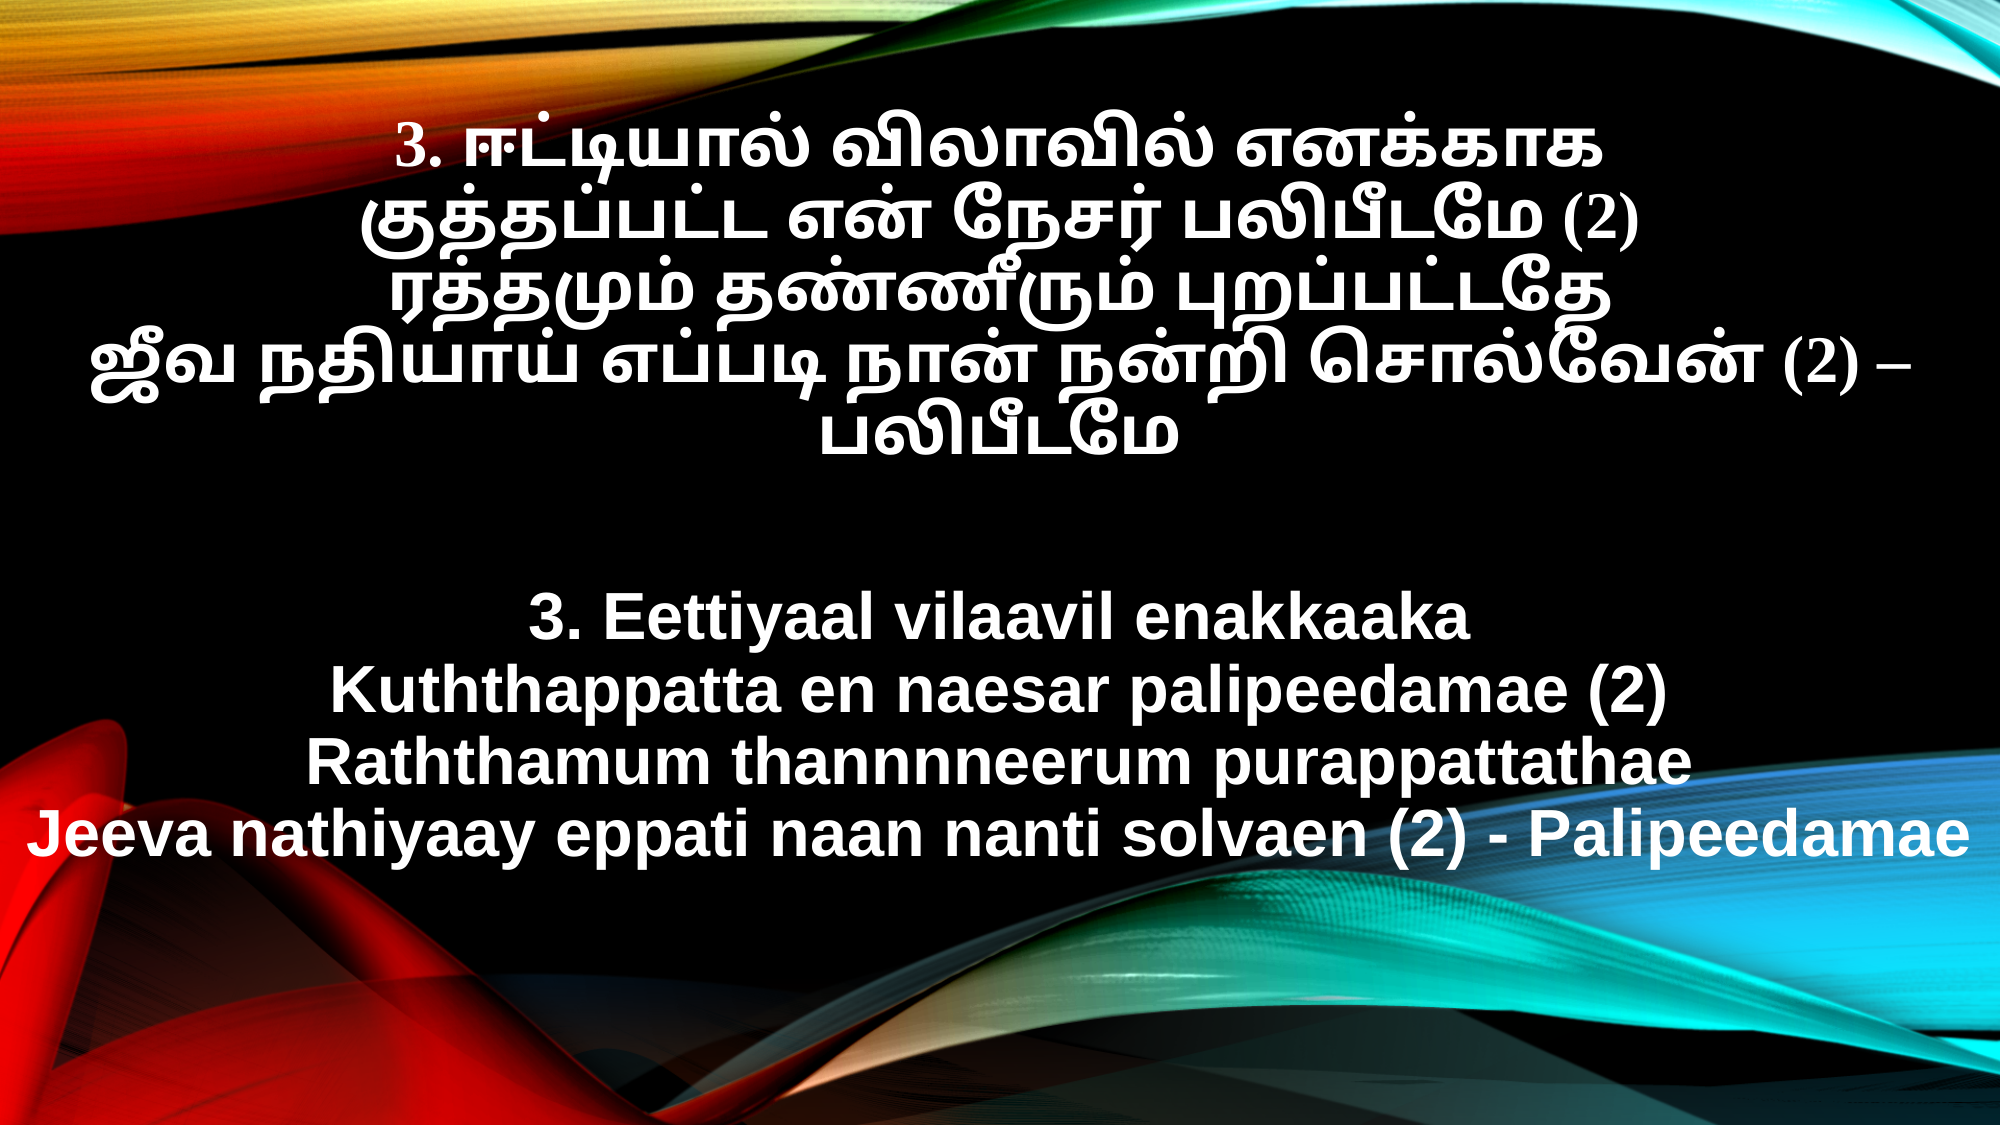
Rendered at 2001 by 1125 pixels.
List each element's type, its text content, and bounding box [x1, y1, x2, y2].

subtitle 3. ஈட்டியால் விலாவில் எனக்காக குத்தப்பட்ட என் நேசர் பலிபீடமே (2) ரத்தமும் தண்ணீரும் புறப்பட்டதே ஜீவ நதியாய் எப்படி நான் நன்றி சொல்வேன் (2) – பலிபீடமே 3. Eettiyaal vilaavil enakkaaka Kuththappatta en naesar palipeedamae (2) Raththamum thannnneerum purappattathae Jeeva nathiyaay eppati naan nanti solvaen (2) - Palipeedamae [0, 0, 2000, 1125]
